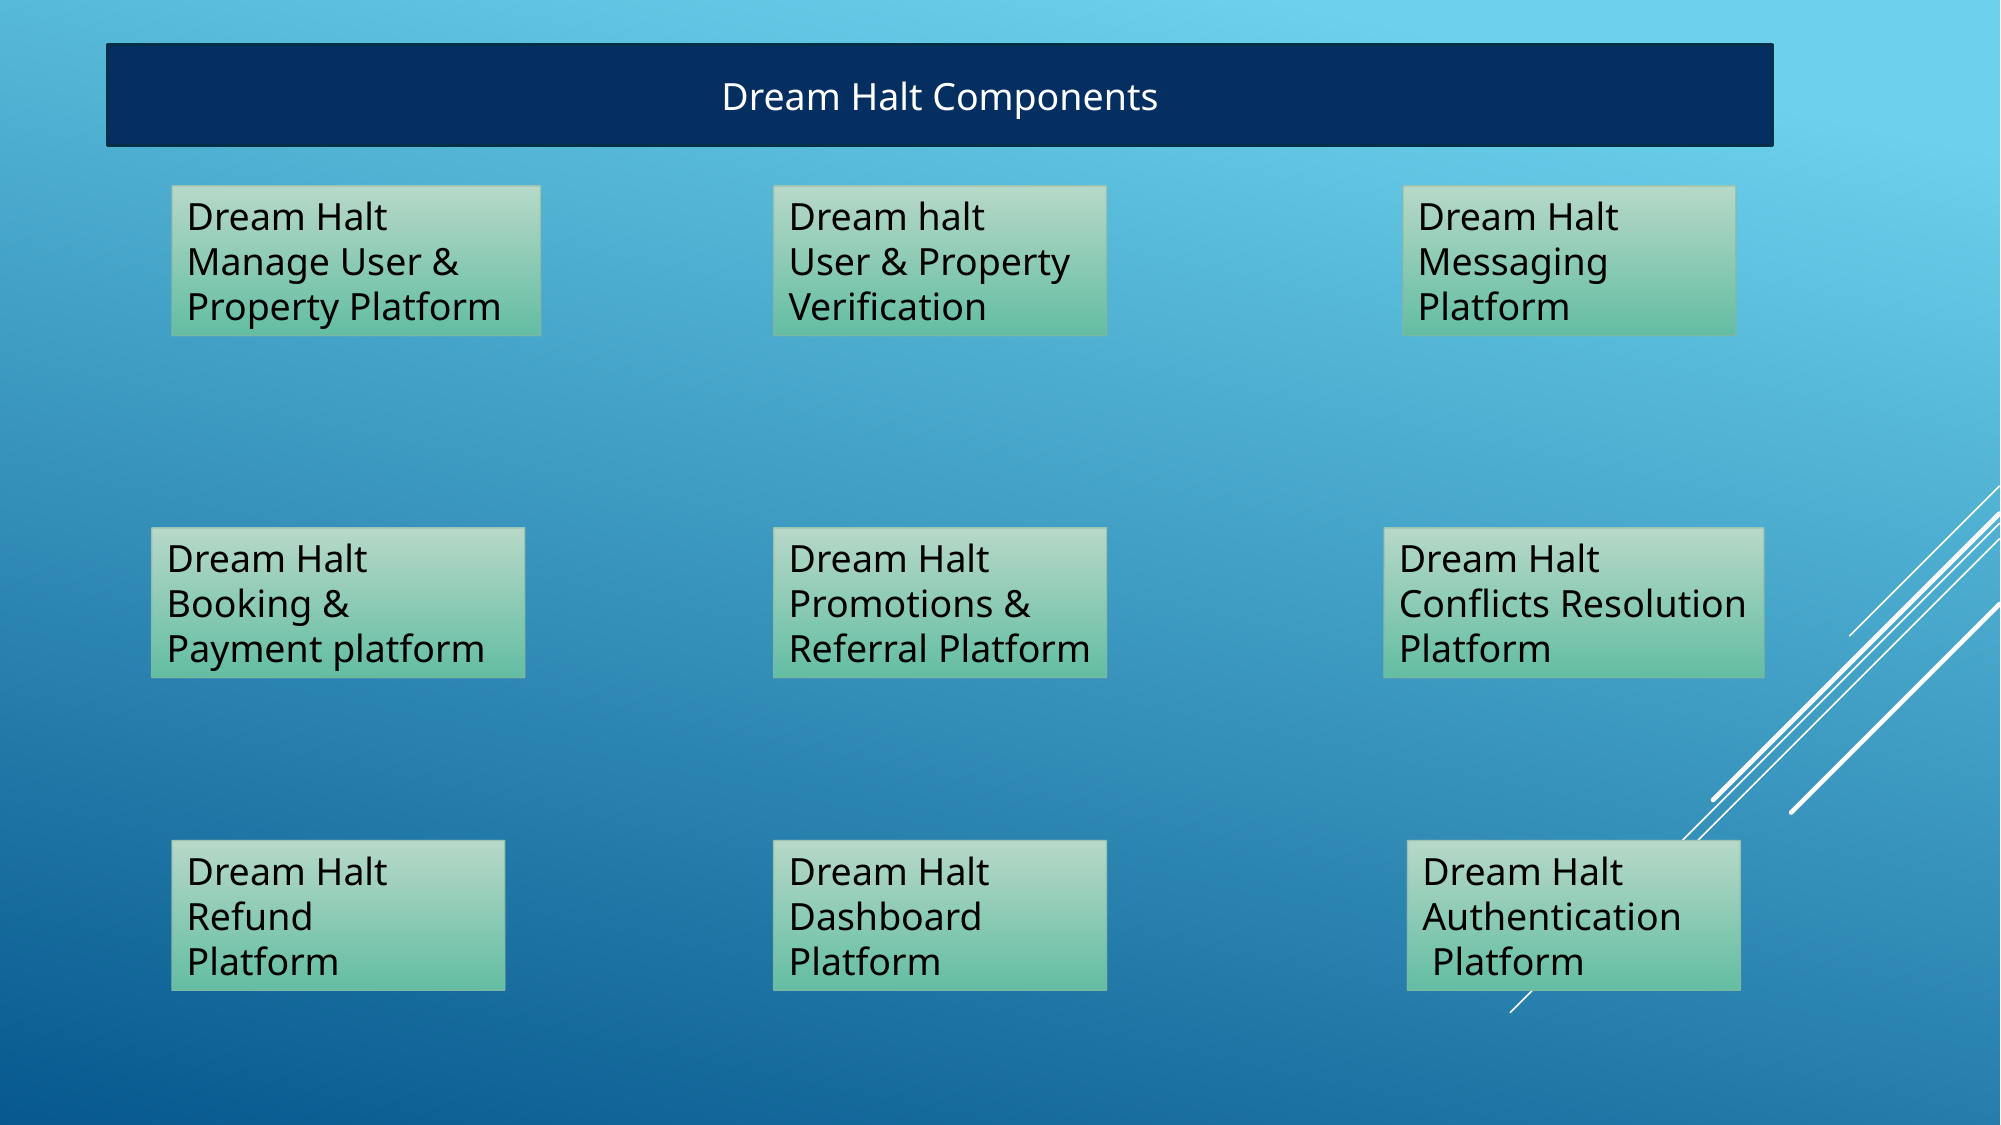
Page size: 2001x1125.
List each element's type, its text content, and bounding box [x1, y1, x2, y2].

text_box Dream Halt Messaging Platform [1402, 185, 1737, 336]
text_box Dream Halt Promotions & Referral Platform [773, 527, 1107, 678]
text_box Dream Halt Refund Platform [171, 840, 506, 991]
text_box Dream halt User & Property Verification [773, 185, 1107, 336]
text_box Dream Halt Dashboard Platform [773, 840, 1107, 991]
text_box Dream Halt Manage User & Property Platform [171, 185, 541, 336]
text_box Dream Halt Conflicts Resolution Platform [1383, 527, 1765, 678]
text_box Dream Halt Components [106, 43, 1774, 147]
text_box Dream Halt Authentication Platform [1407, 840, 1741, 991]
text_box Dream Halt Booking & Payment platform [151, 527, 526, 678]
